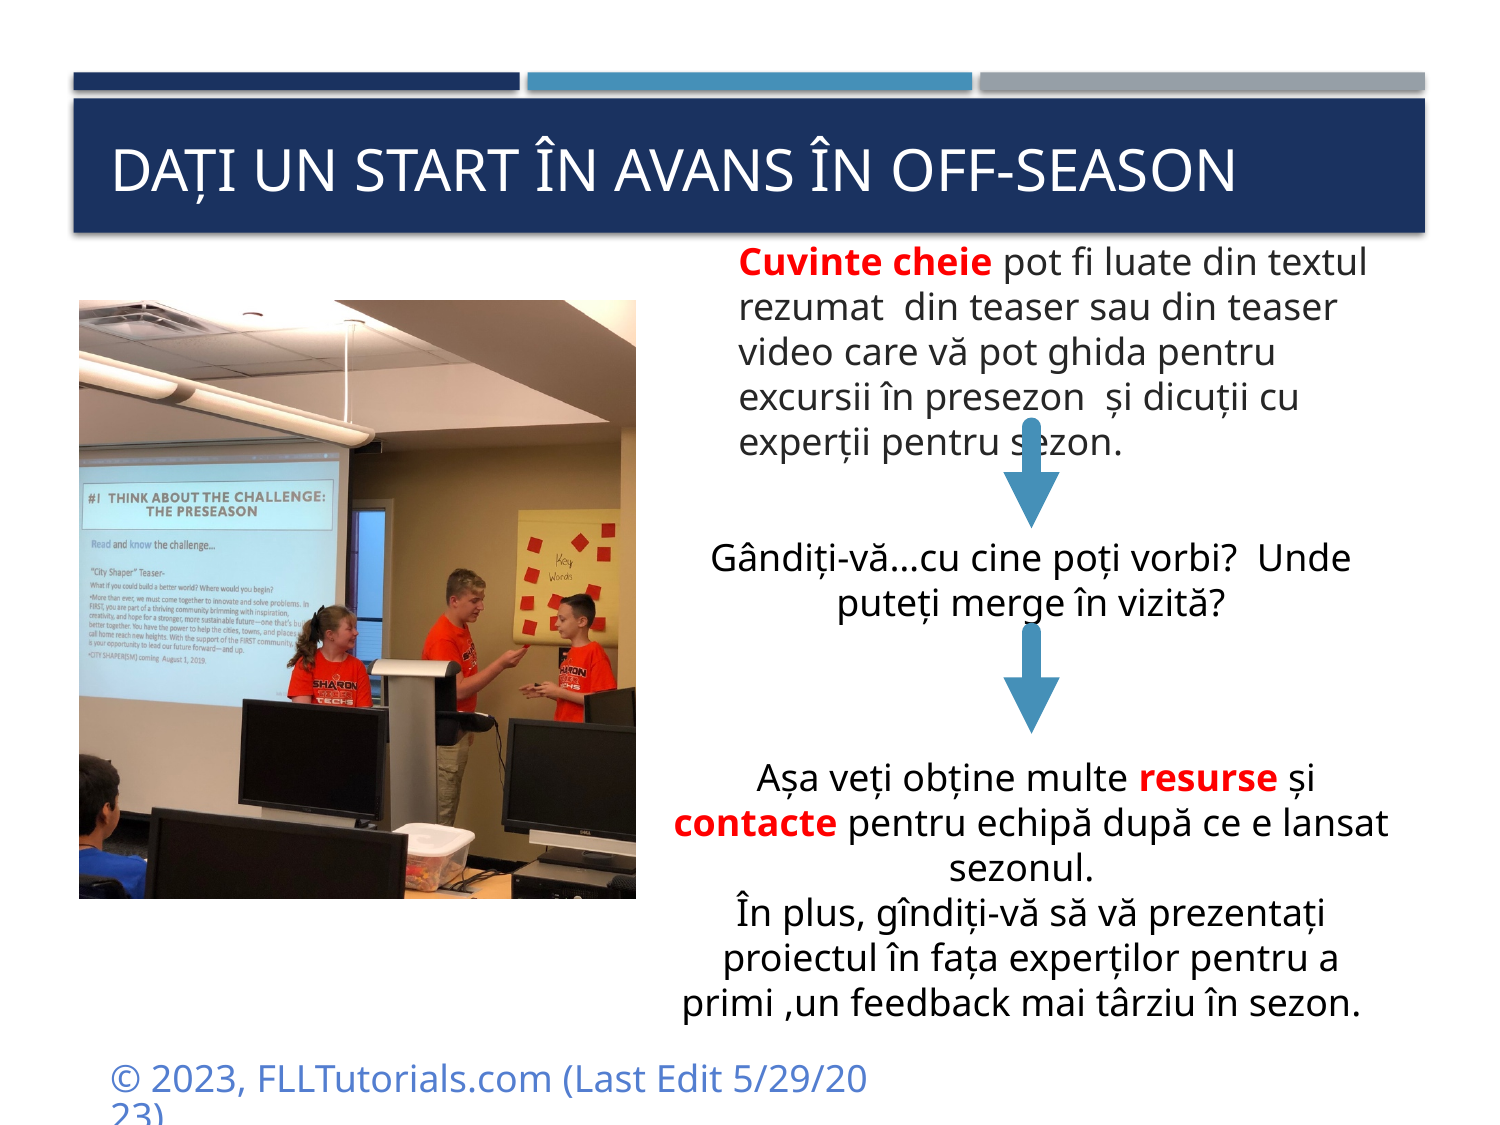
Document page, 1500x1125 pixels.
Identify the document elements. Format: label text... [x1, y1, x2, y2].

text_box Gândiți-vă…cu cine poți vorbi? Unde puteți merge în vizită? [655, 526, 1406, 631]
text_box Cuvinte cheie pot fi luate din textul rezumat din teaser sau din teaser video care vă pot ghida pentru excursii în presezon și dicuții cu experții pentru sezon. [670, 231, 1421, 471]
text_box Așa veți obține multe resurse și contacte pentru echipă după ce e lansat sezonul. În plus, gîndiți-vă să vă prezentați proiectul în fața experților pentru a primi ,un feedback mai târziu în sezon. [656, 746, 1407, 1032]
title Dați un start în avans în OFF-SEASON [95, 112, 1406, 211]
footer © 2023, FLLTutorials.com (Last Edit 5/29/2023) [95, 1047, 895, 1108]
picture [42, 272, 637, 899]
